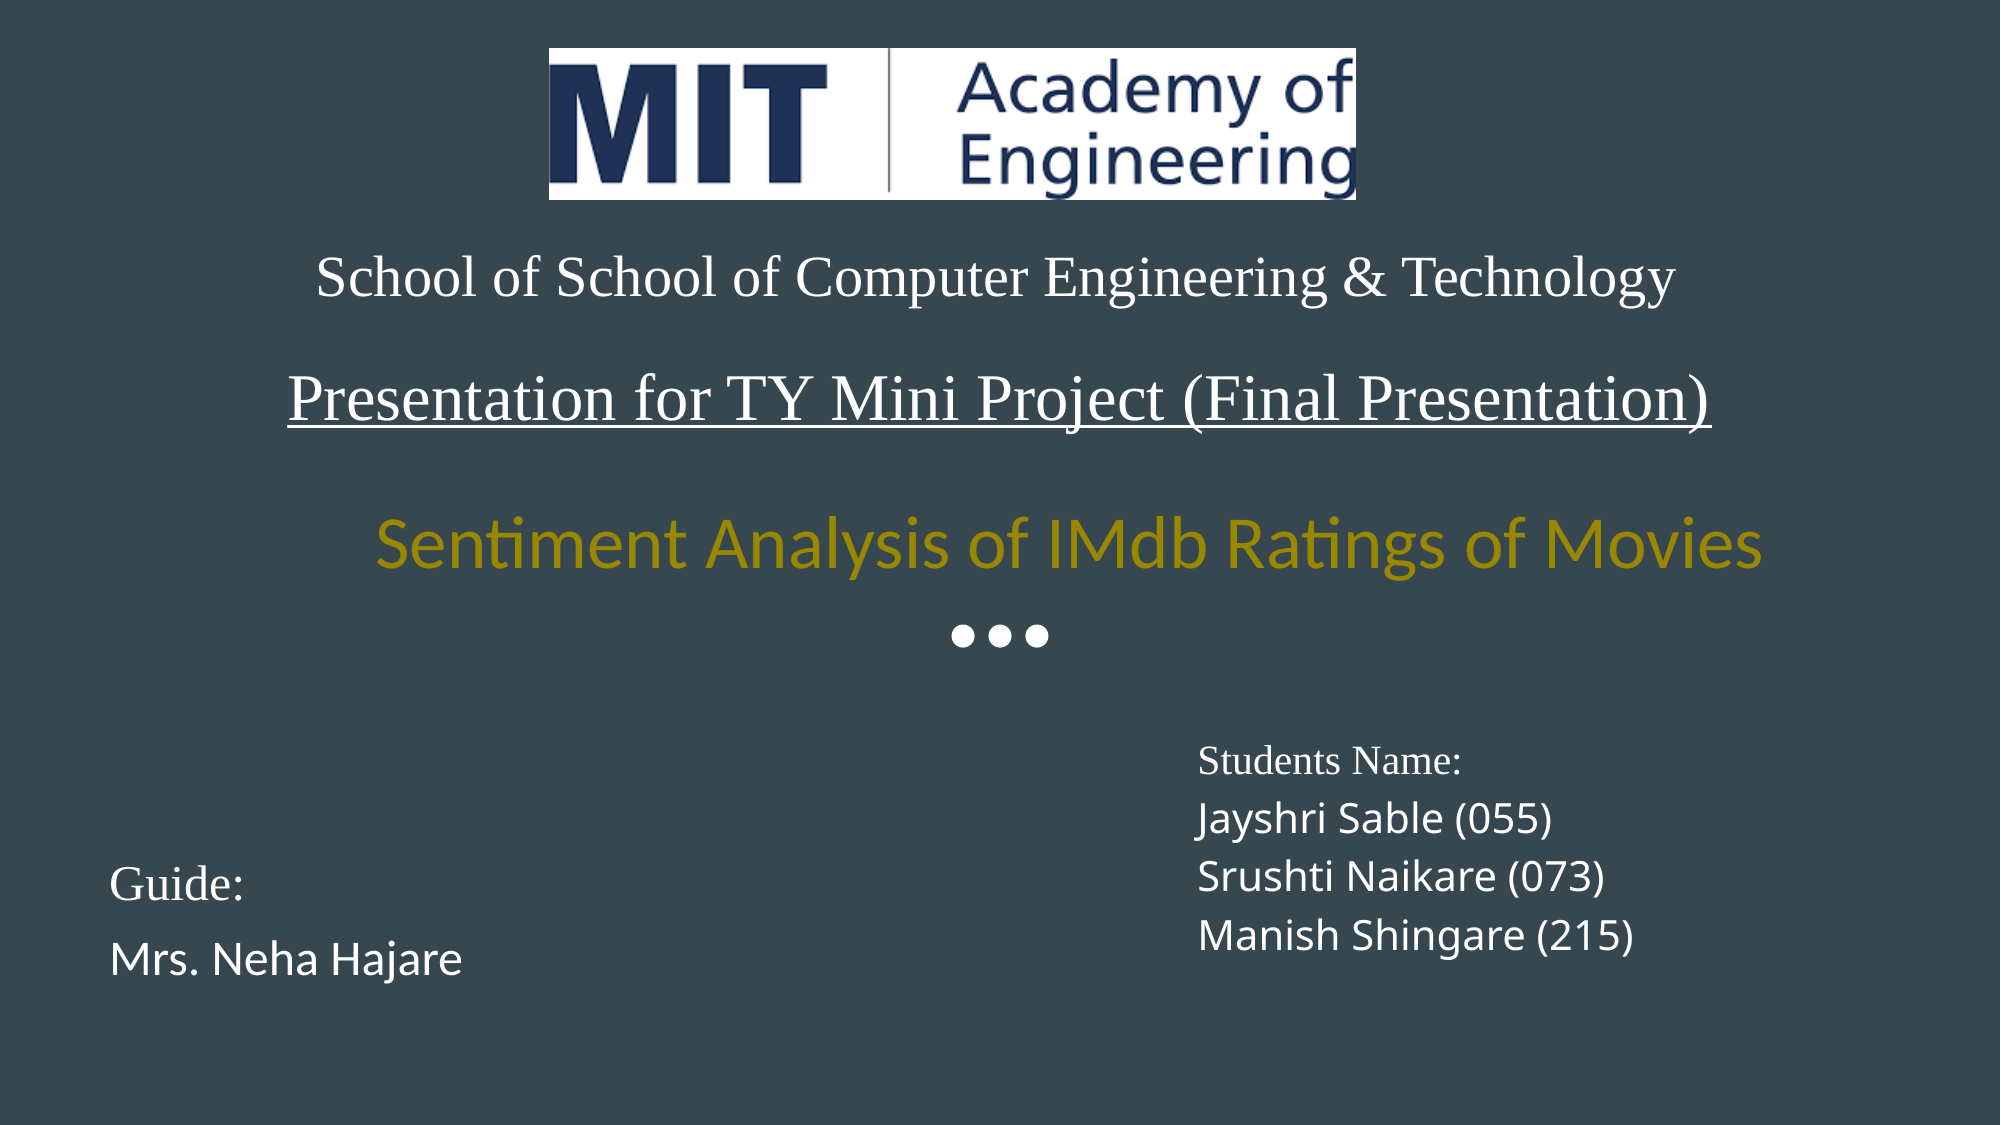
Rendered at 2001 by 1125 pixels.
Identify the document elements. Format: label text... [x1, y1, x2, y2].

text_box Sentiment Analysis of IMdb Ratings of Movies [299, 485, 1842, 591]
text_box Presentation for TY Mini Project (Final Presentation) [118, 346, 1881, 442]
text_box Guide: Mrs. Neha Hajare [94, 849, 556, 1121]
text_box School of School of Computer Engineering & Technology [209, 230, 1783, 316]
subtitle Students Name: Jayshri Sable (055) Srushti Naikare (073) Manish Shingare (215) [1182, 725, 1753, 998]
picture [549, 48, 1356, 201]
